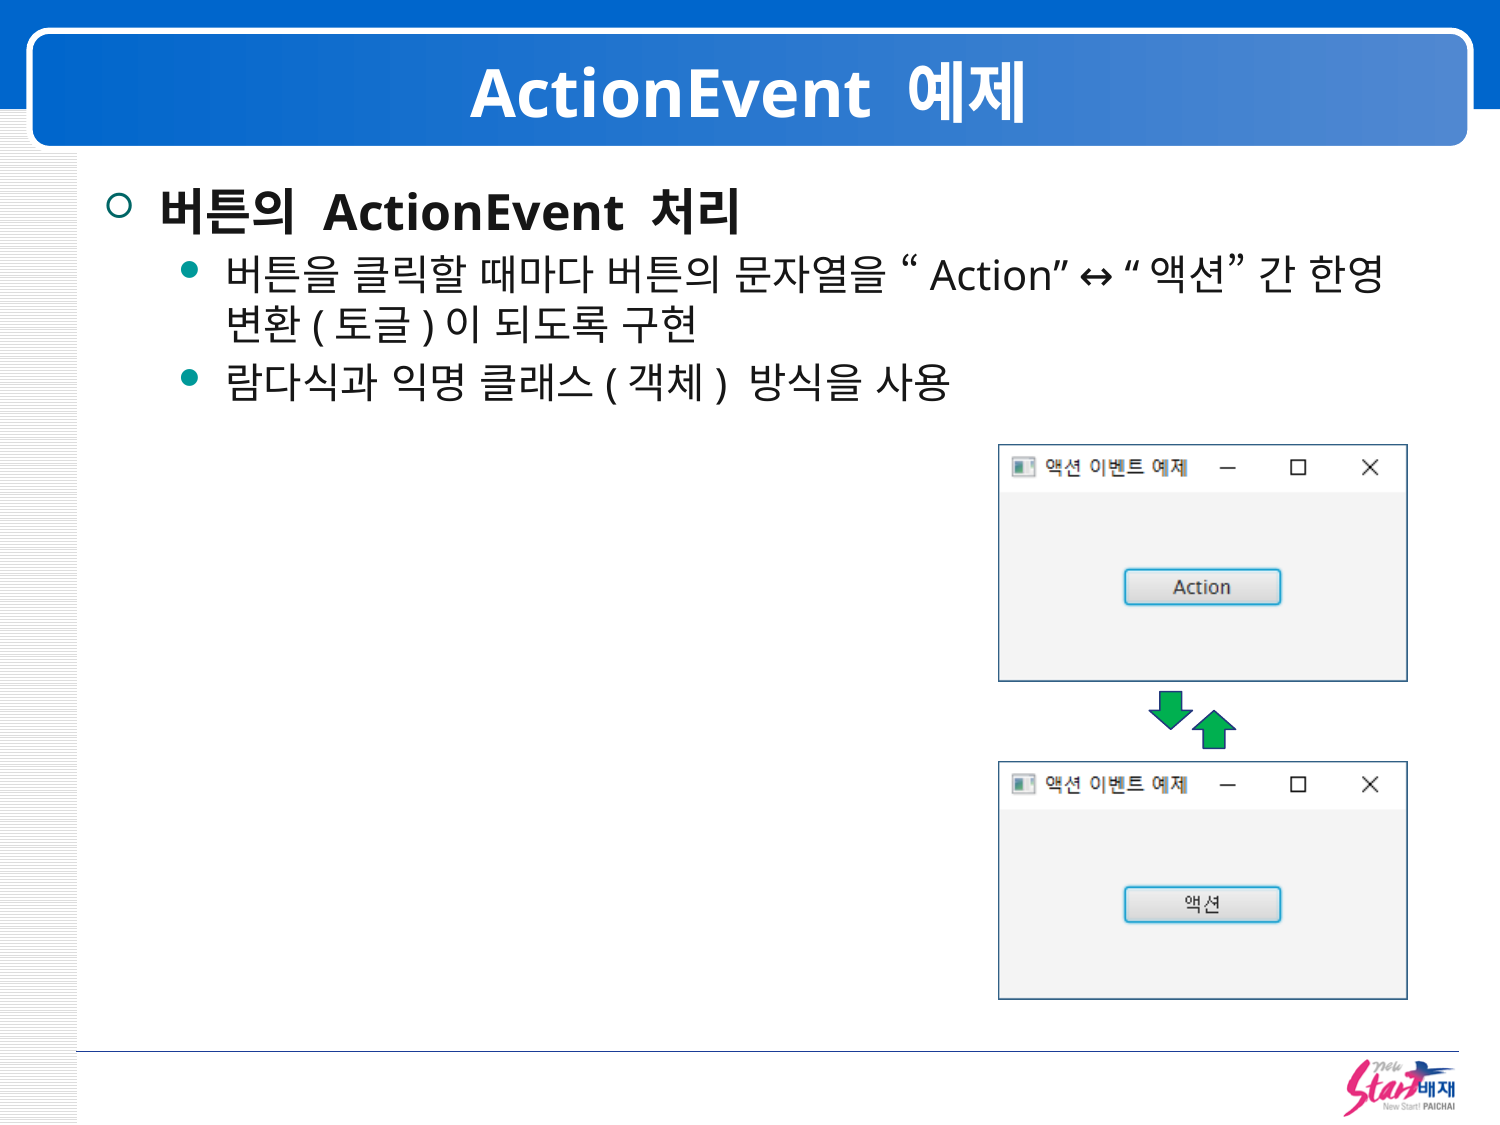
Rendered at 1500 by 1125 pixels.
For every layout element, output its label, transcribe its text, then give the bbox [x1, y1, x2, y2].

title ActionEvent 예제 [41, 44, 1459, 138]
text_box 버튼의 ActionEvent 처리 버튼을 클릭할 때마다 버튼의 문자열을 “Action” ↔ “액션” 간 한영 변환(토글)이 되도록 구현 람다식과 익명 클래스(객체) 방식을 사용 [88, 172, 1424, 1035]
picture [1340, 1052, 1459, 1124]
picture [997, 444, 1408, 683]
picture [997, 761, 1408, 1000]
text_box [1149, 691, 1193, 730]
text_box [1192, 710, 1236, 749]
